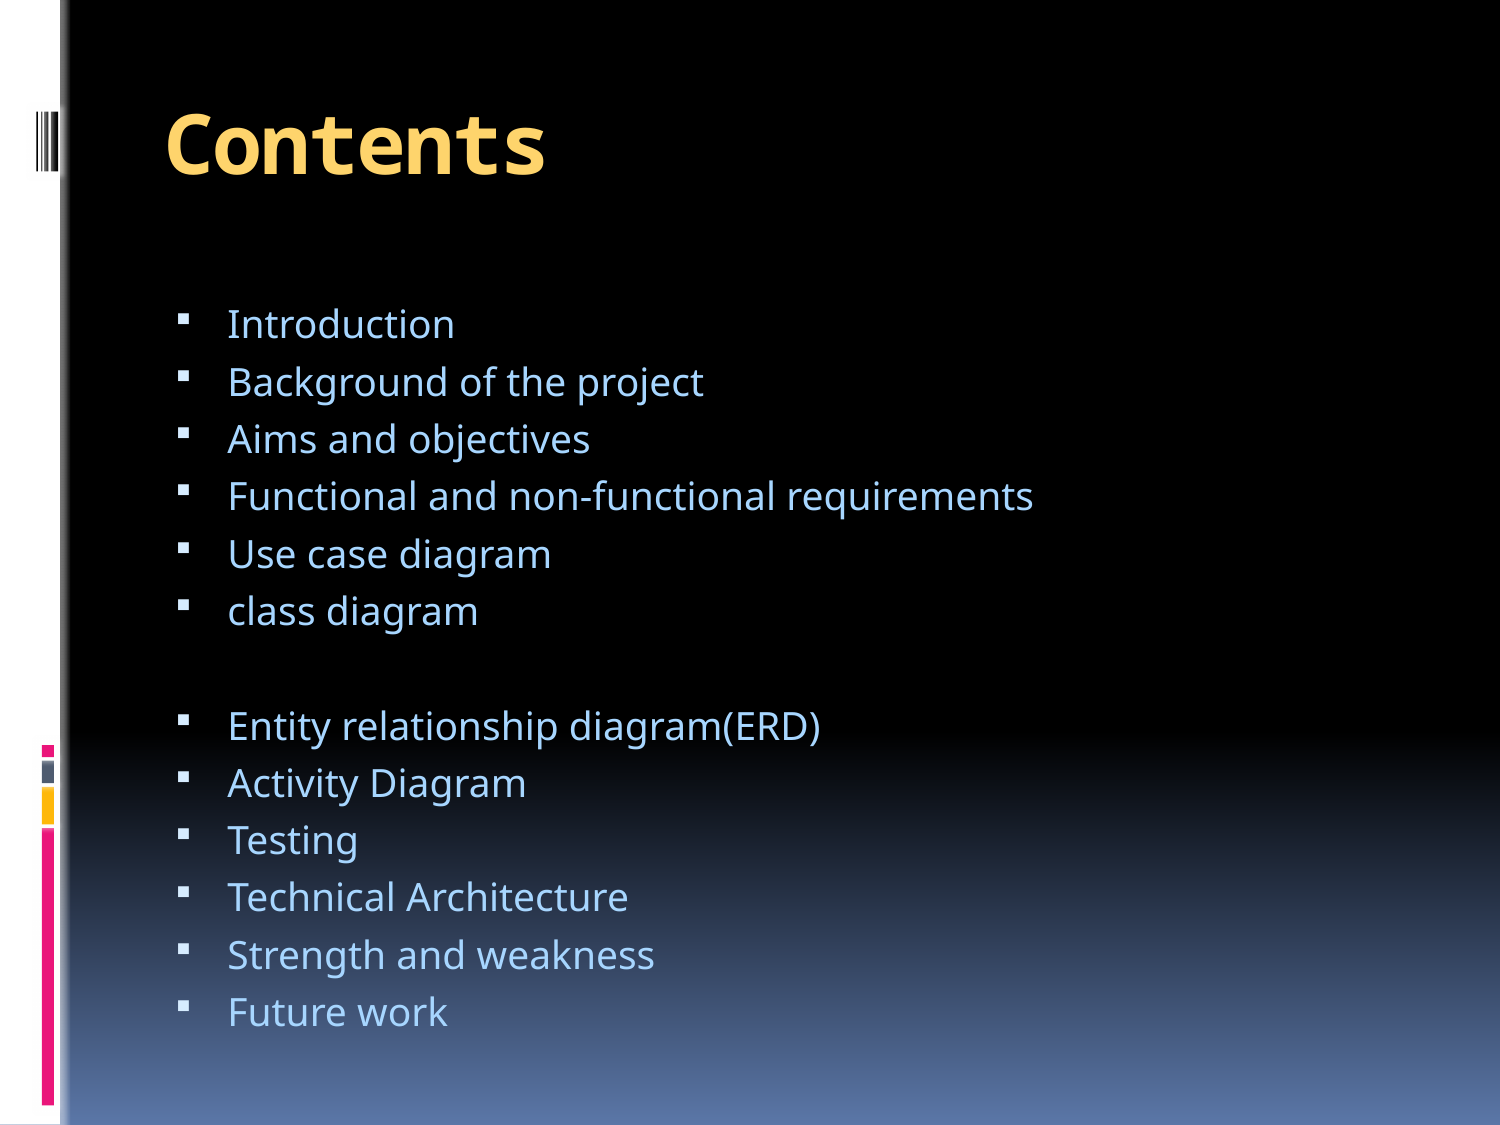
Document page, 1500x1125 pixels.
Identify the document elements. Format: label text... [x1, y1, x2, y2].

list Introduction Background of the project Aims and objectives Functional and non-functional requirements Use case diagram class diagram Entity relationship diagram(ERD) Activity Diagram Testing Technical Architecture Strength and weakness Future work [150, 292, 1425, 1043]
title Contents [150, 83, 1425, 234]
